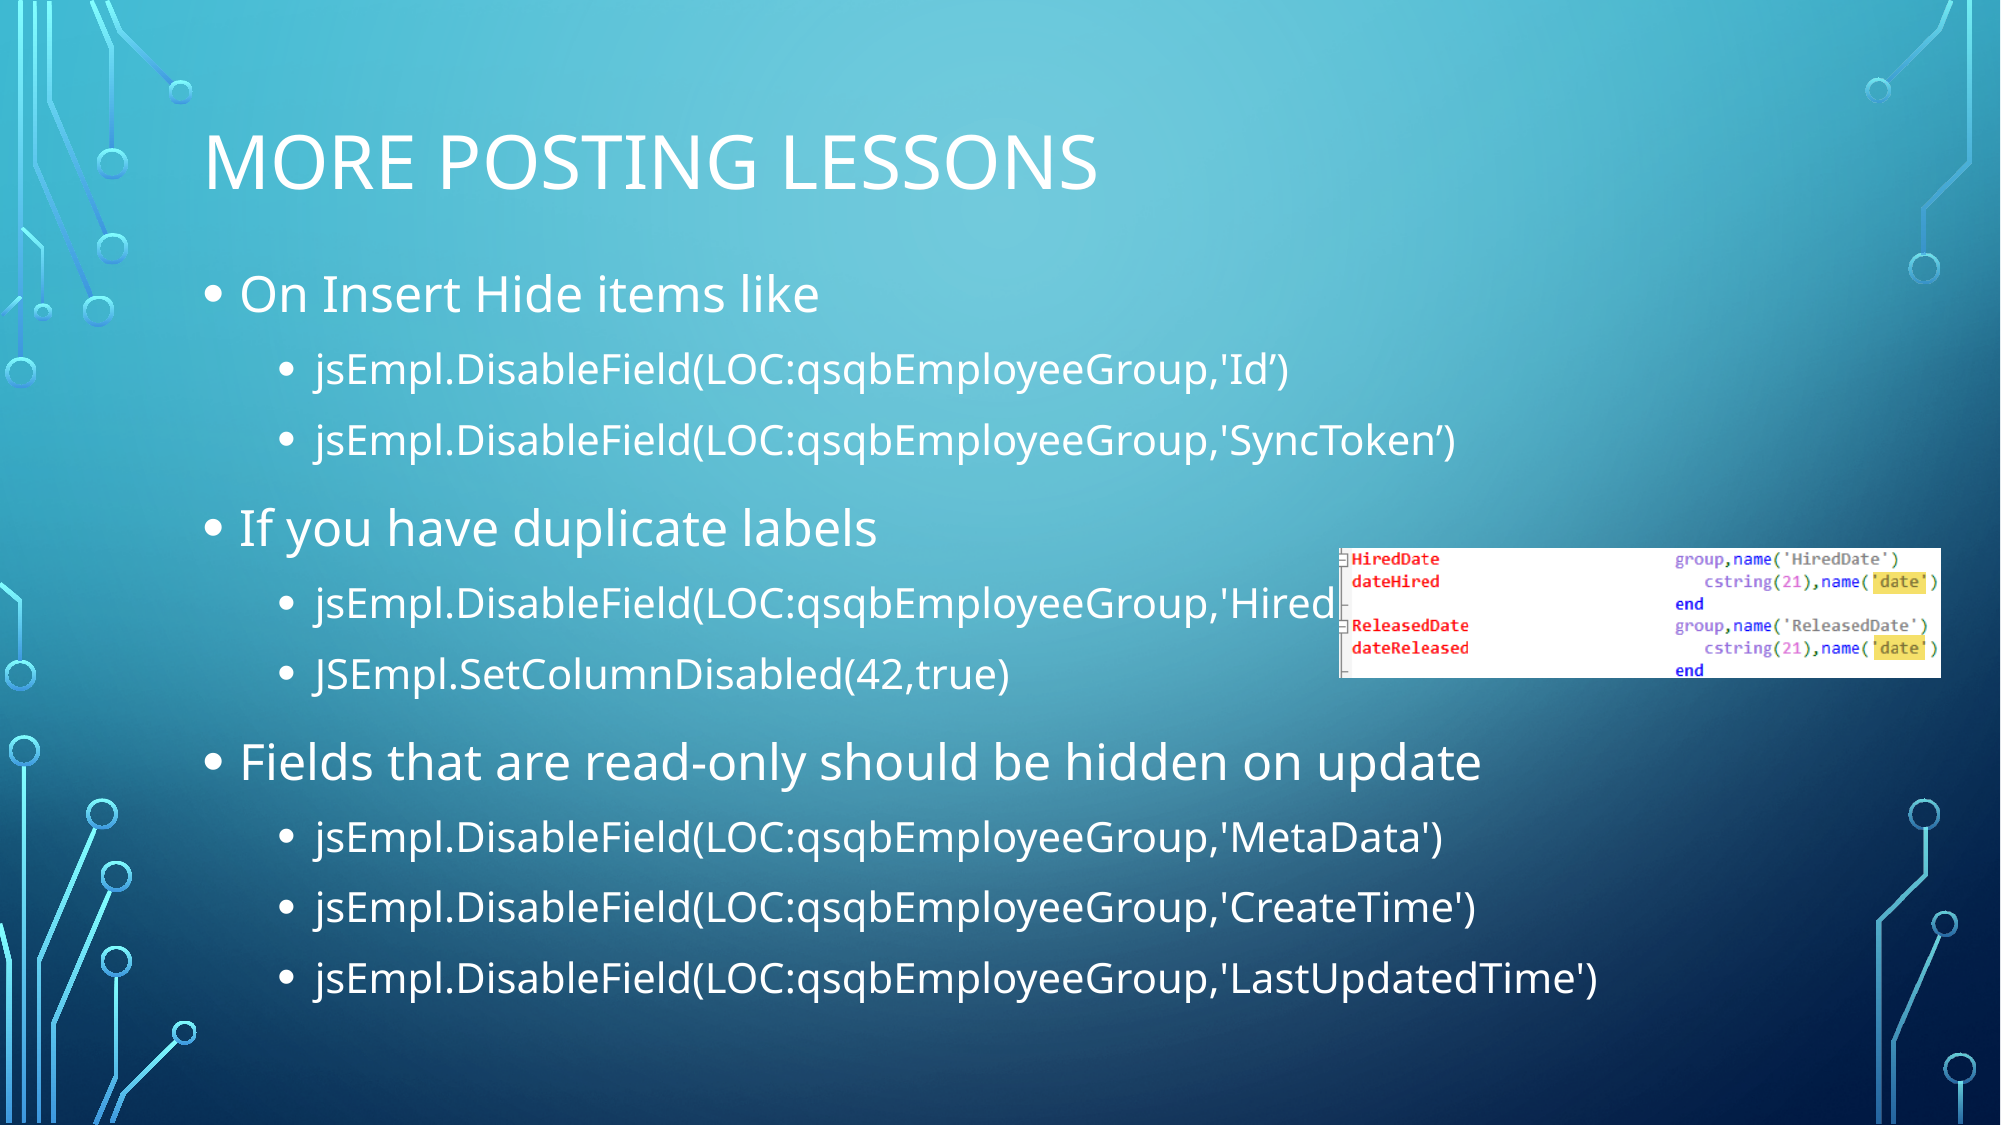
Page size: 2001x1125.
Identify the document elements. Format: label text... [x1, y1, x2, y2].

list On Insert Hide items like jsEmpl.DisableField(LOC:qsqbEmployeeGroup,'Id’) jsEmpl.DisableField(LOC:qsqbEmployeeGroup,'SyncToken’) If you have duplicate labels jsEmpl.DisableField(LOC:qsqbEmployeeGroup,'HiredDate’) JSEmpl.SetColumnDisabled(42,true) Fields that are read-only should be hidden on update jsEmpl.DisableField(LOC:qsqbEmployeeGroup,'MetaData') jsEmpl.DisableField(LOC:qsqbEmployeeGroup,'CreateTime') jsEmpl.DisableField(LOC:qsqbEmployeeGroup,'LastUpdatedTime') [187, 243, 1813, 1037]
title More Posting Lessons [187, 101, 1813, 231]
picture [1339, 548, 1941, 678]
